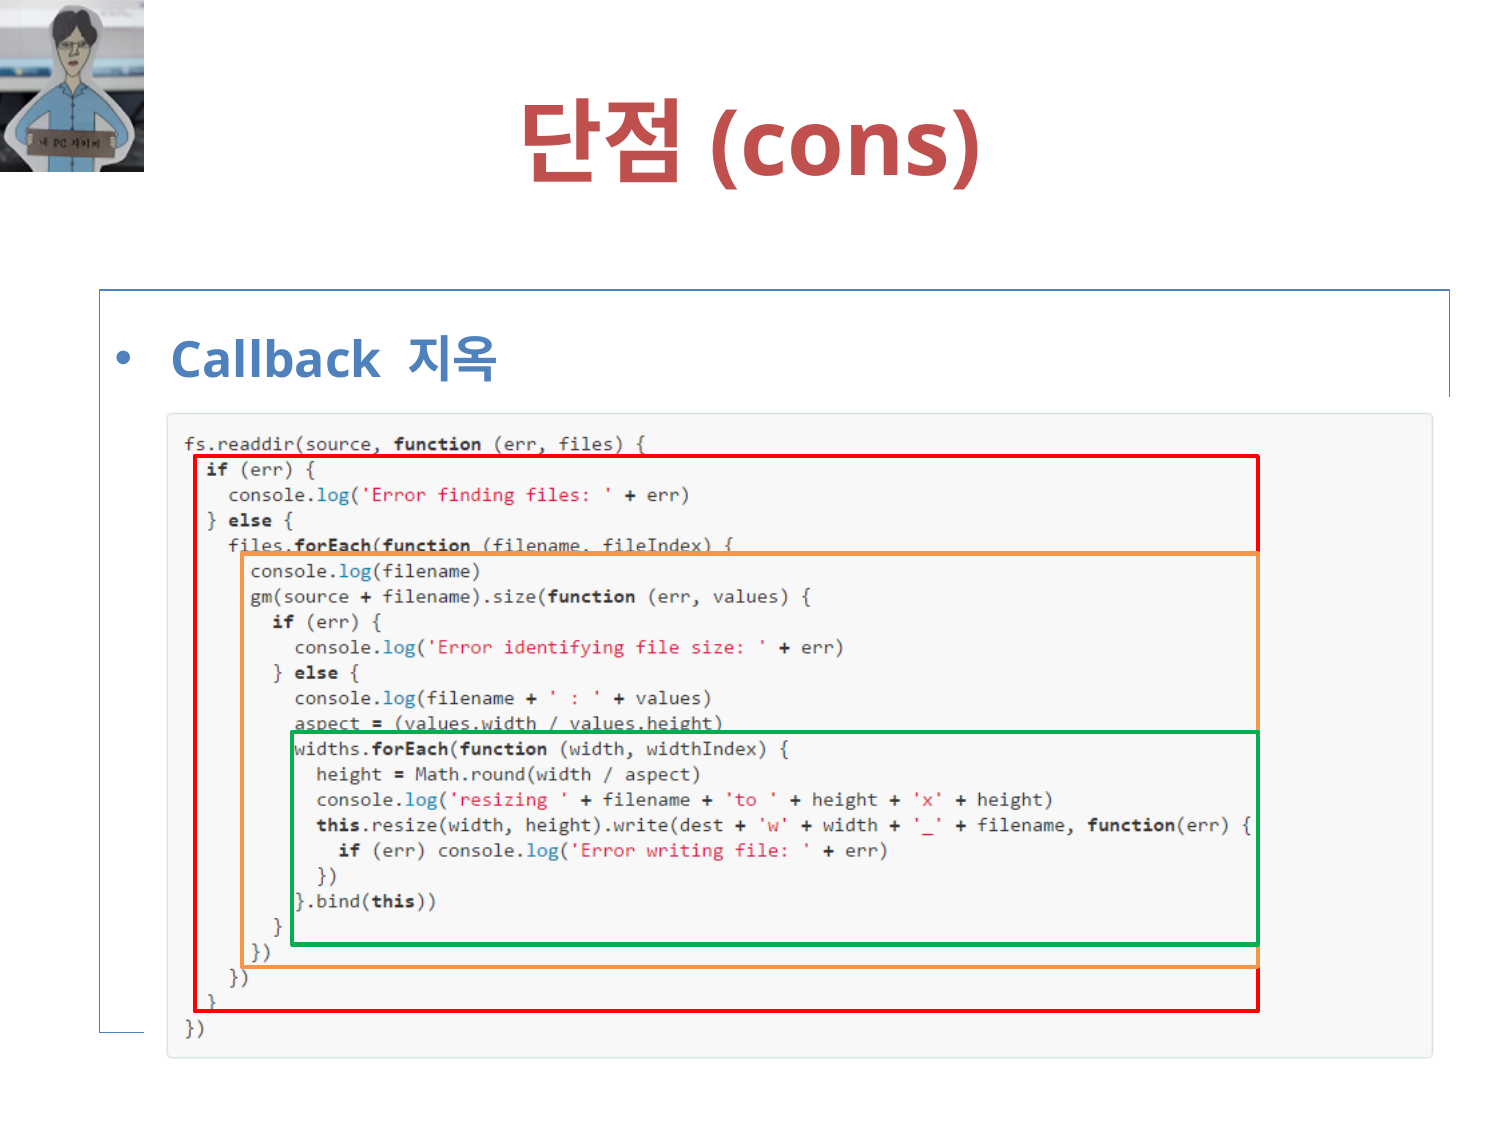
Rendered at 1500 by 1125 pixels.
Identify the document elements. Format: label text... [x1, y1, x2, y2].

title 단점(cons) [75, 45, 1425, 233]
list Callback 지옥 [97, 288, 1452, 1034]
picture [144, 396, 1456, 1076]
picture [0, 0, 144, 172]
